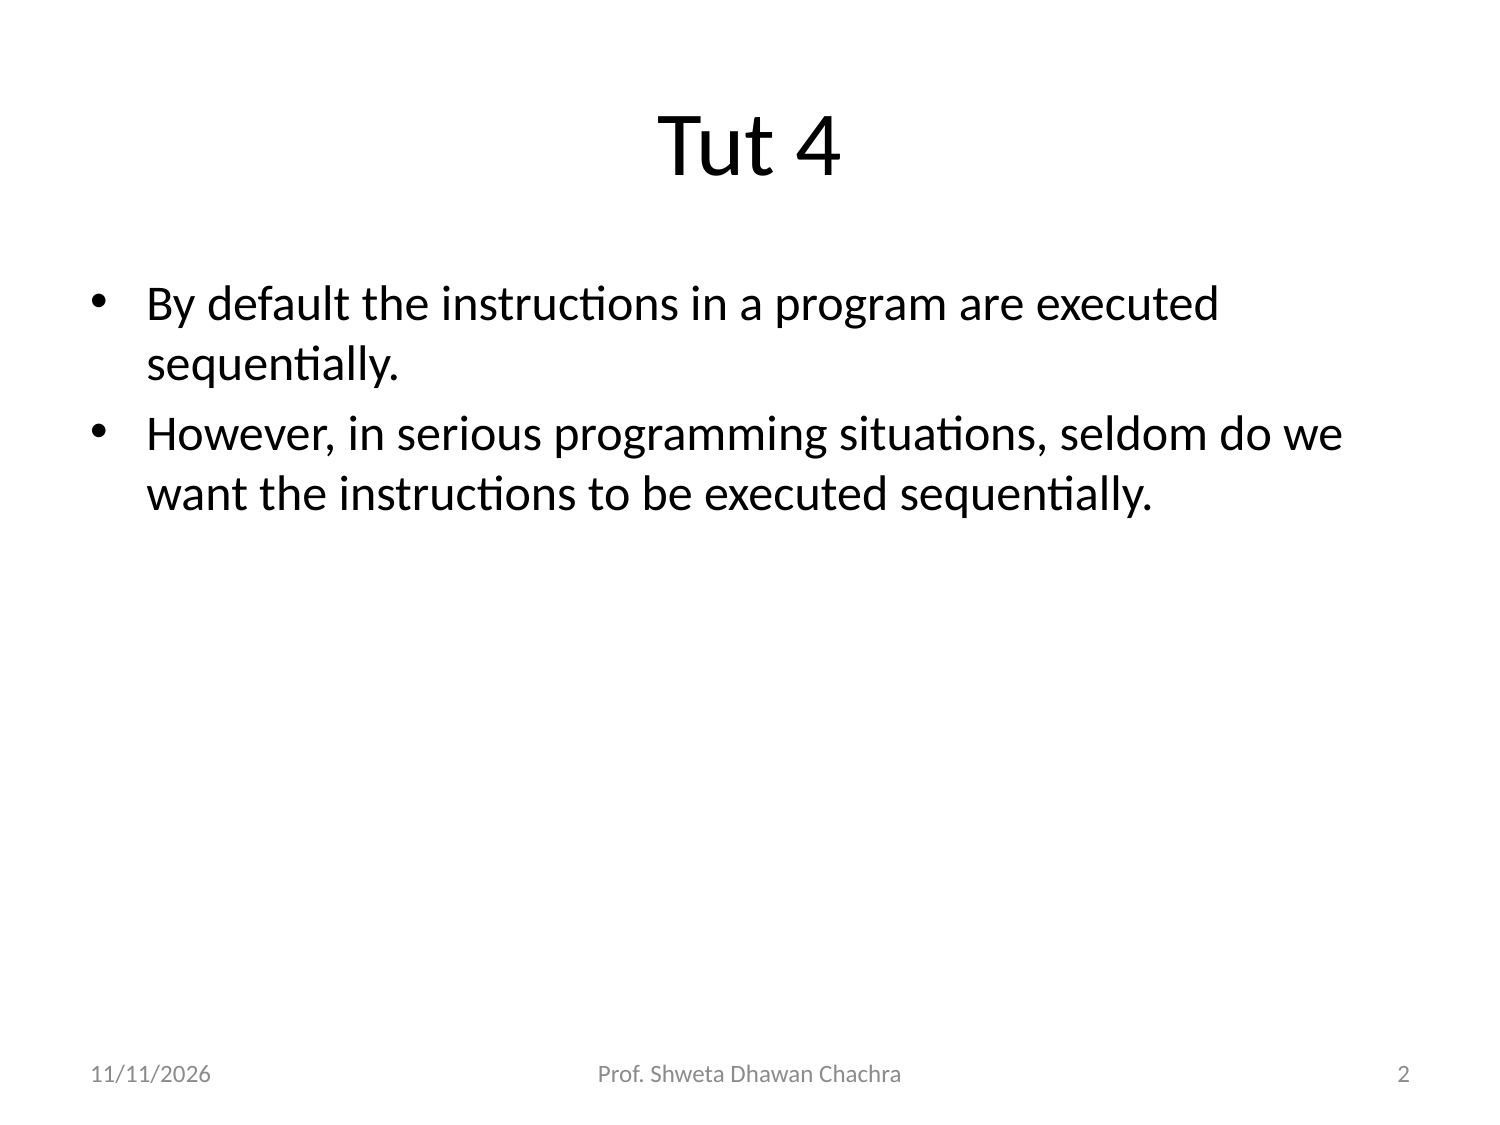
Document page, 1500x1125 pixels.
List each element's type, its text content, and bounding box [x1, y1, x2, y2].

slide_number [75, 1042, 425, 1103]
list By default the instructions in a program are executed sequentially. However, in serious programming situations, seldom do we want the instructions to be executed sequentially. [75, 262, 1425, 1005]
title Tut 4 [75, 45, 1425, 233]
footer Prof. Shweta Dhawan Chachra [512, 1042, 988, 1103]
slide_number 2 [1074, 1042, 1425, 1103]
